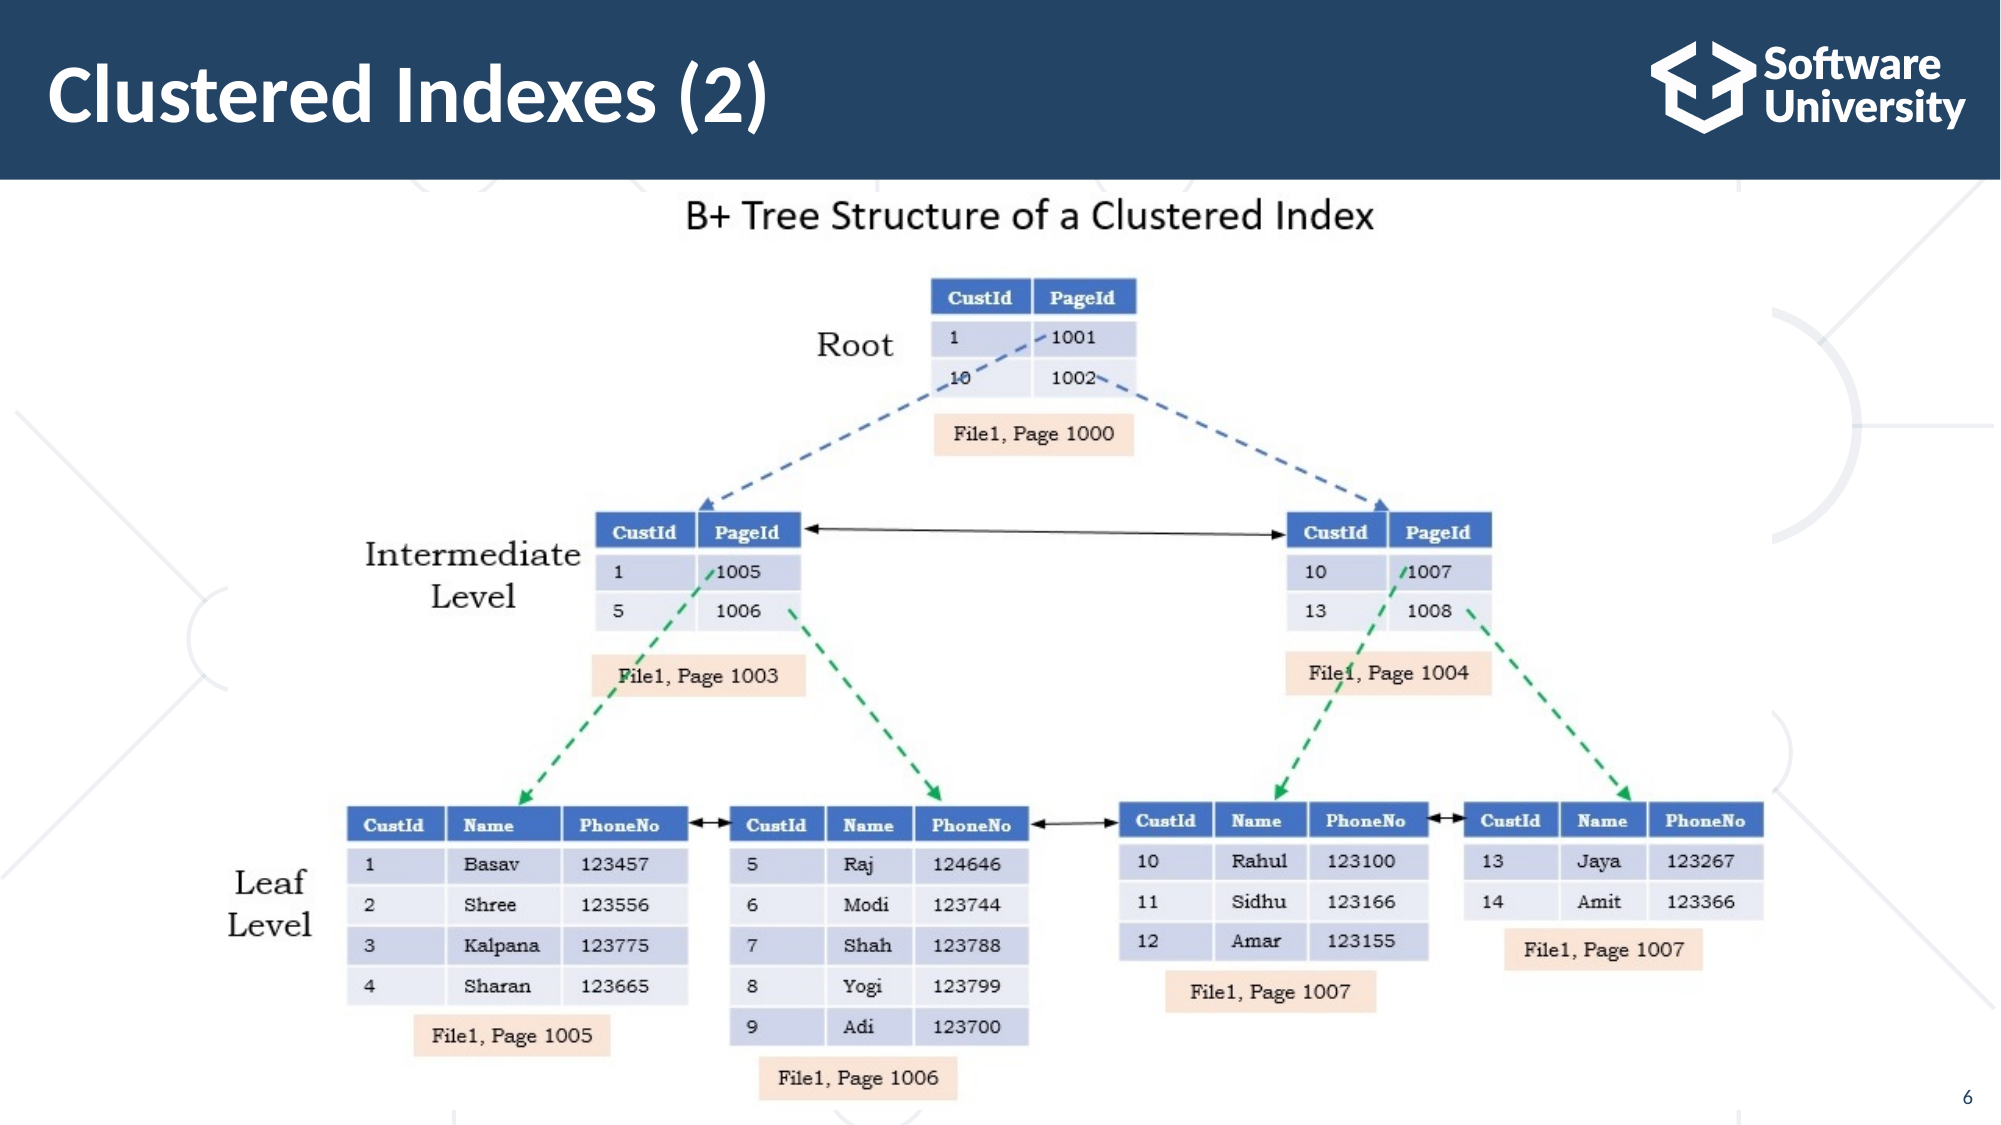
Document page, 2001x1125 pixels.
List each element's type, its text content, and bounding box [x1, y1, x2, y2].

picture [227, 192, 1773, 1110]
title Clustered Indexes (2) [31, 16, 1625, 162]
slide_number 6 [1927, 1067, 1989, 1117]
picture [1651, 41, 1966, 134]
